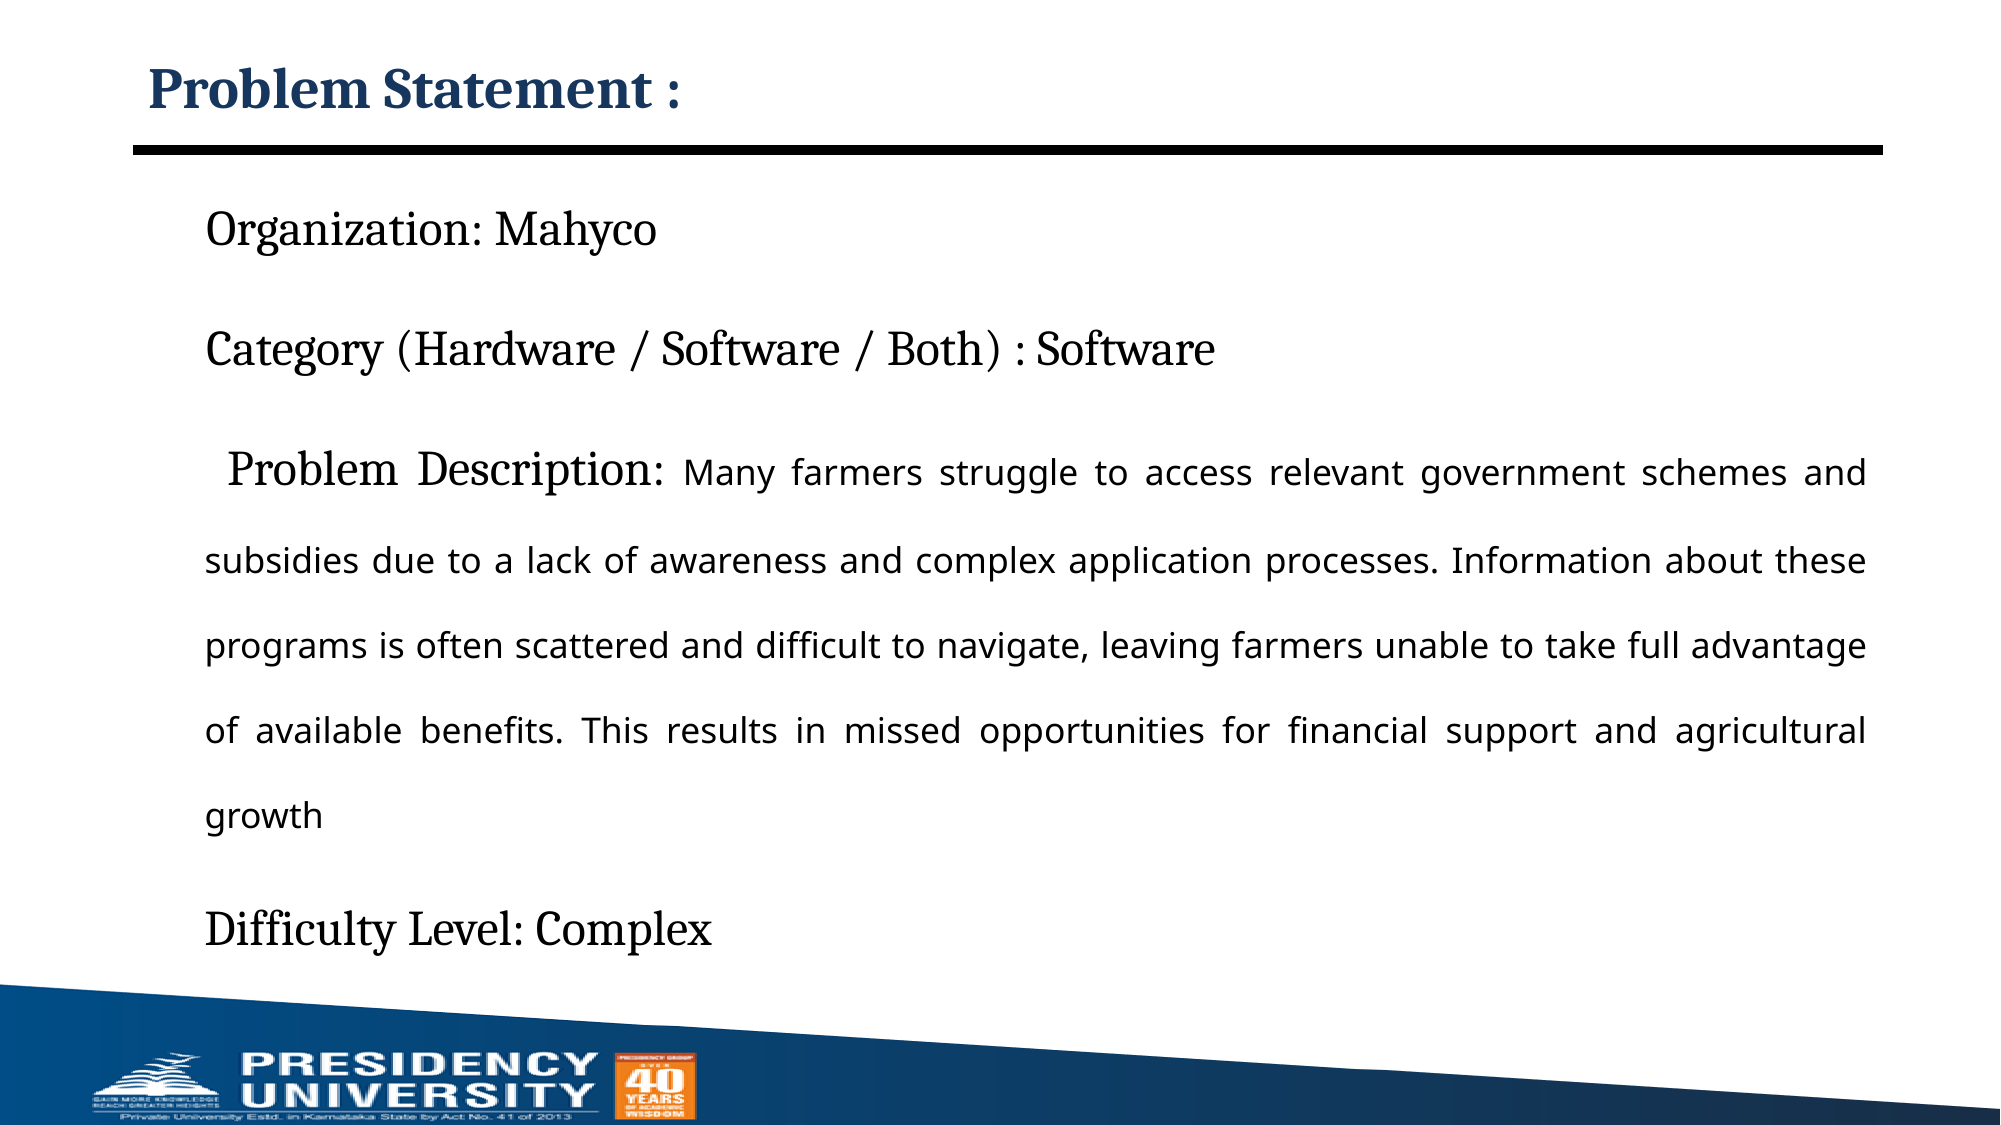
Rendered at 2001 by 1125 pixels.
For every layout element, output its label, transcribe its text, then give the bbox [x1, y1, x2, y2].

title Problem Statement : [133, 45, 1884, 125]
picture [0, 982, 2000, 1125]
list Organization: Mahyco Category (Hardware / Software / Both) : Software Problem Description: Many farmers struggle to access relevant government schemes and subsidies due to a lack of awareness and complex application processes. Information about these programs is often scattered and difficult to navigate, leaving farmers unable to take full advantage of available benefits. This results in missed opportunities for financial support and agricultural growth Difficulty Level: Complex [133, 187, 1884, 1000]
